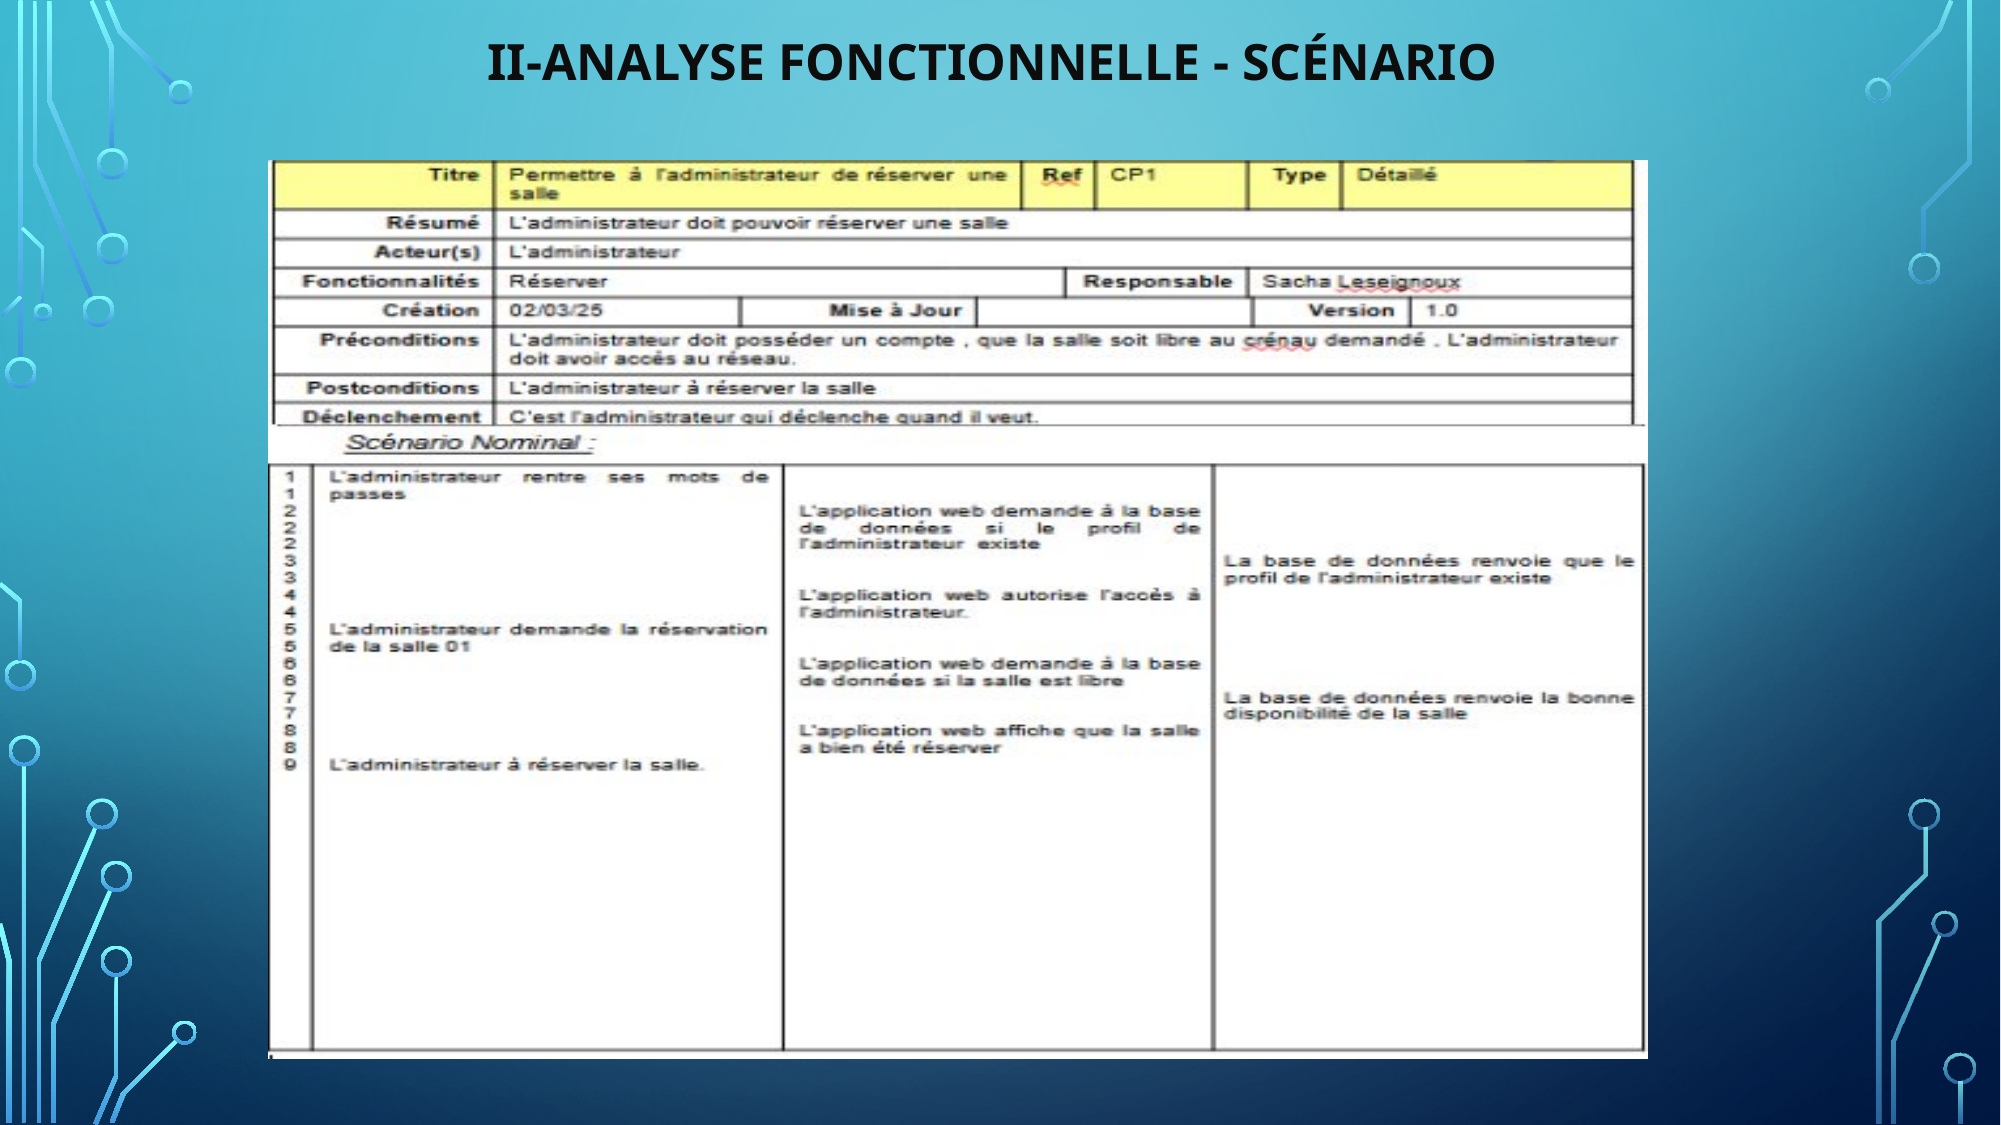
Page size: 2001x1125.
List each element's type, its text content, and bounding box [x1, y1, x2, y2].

title II-Analyse fonctionnelle - Scénario [472, 0, 2000, 226]
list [268, 160, 1649, 1059]
